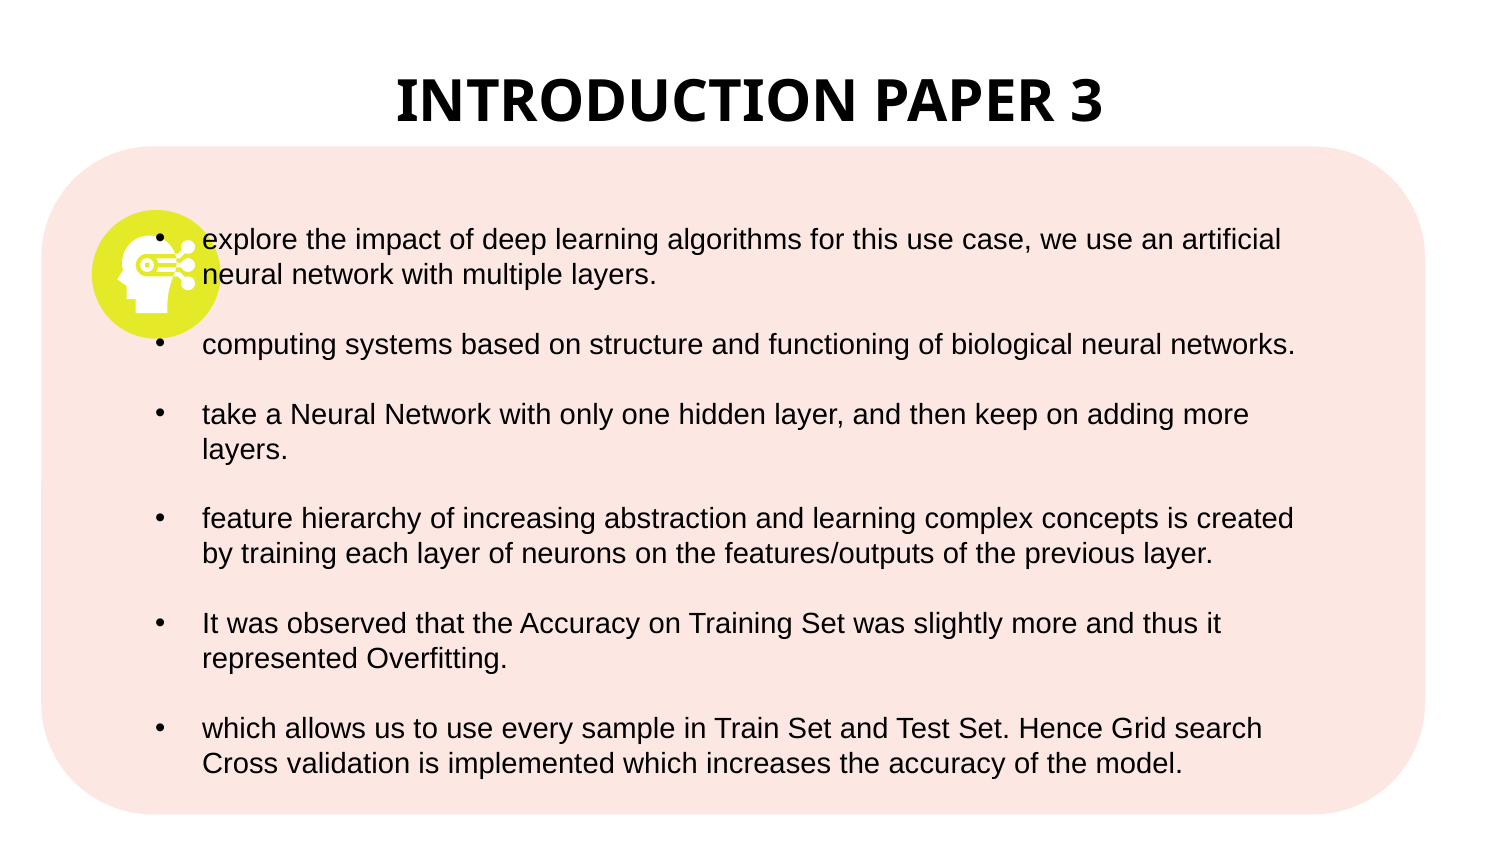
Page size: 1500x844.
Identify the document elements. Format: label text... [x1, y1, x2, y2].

text_box [41, 146, 1426, 814]
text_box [117, 235, 196, 314]
text_box [91, 209, 173, 337]
text_box explore the impact of deep learning algorithms for this use case, we use an artificial neural network with multiple layers. computing systems based on structure and functioning of biological neural networks. take a Neural Network with only one hidden layer, and then keep on adding more layers. feature hierarchy of increasing abstraction and learning complex concepts is created by training each layer of neurons on the features/outputs of the previous layer. It was observed that the Accuracy on Training Set was slightly more and thus it represented Overfitting. which allows us to use every sample in Train Set and Test Set. Hence Grid search Cross validation is implemented which increases the accuracy of the model. [140, 212, 1344, 822]
title INTRODUCTION PAPER 3 [75, 67, 1425, 129]
